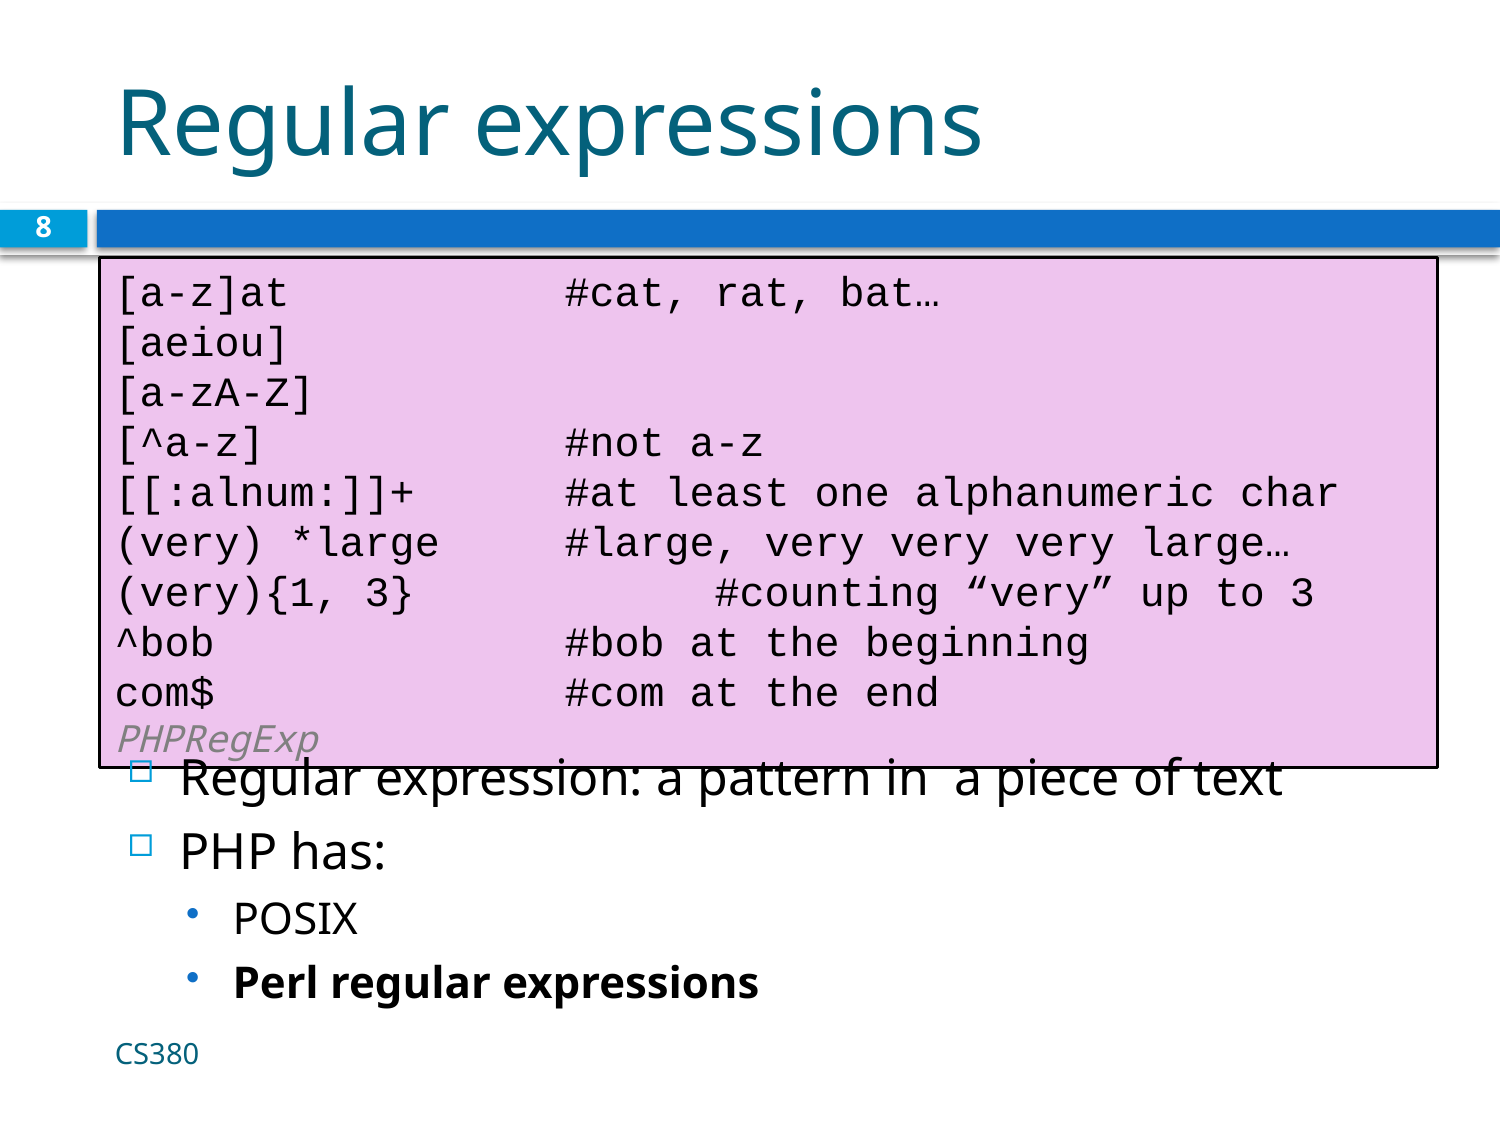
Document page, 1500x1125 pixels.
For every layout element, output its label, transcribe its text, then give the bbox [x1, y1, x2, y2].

list Regular expression: a pattern in a piece of text PHP has: POSIX Perl regular expressions [112, 737, 1451, 913]
slide_number 8 [0, 208, 88, 249]
text_box [a-z]at #cat, rat, bat… [aeiou] [a-zA-Z] [^a-z] #not a-z [[:alnum:]]+ #at least one alphanumeric char (very) *large #large, very very very large… (very){1, 3} #counting “very” up to 3 ^bob #bob at the beginning com$ #com at the end PHPRegExp [99, 257, 1438, 768]
footer CS380 [99, 1025, 990, 1085]
title Regular expressions [100, 37, 1439, 201]
